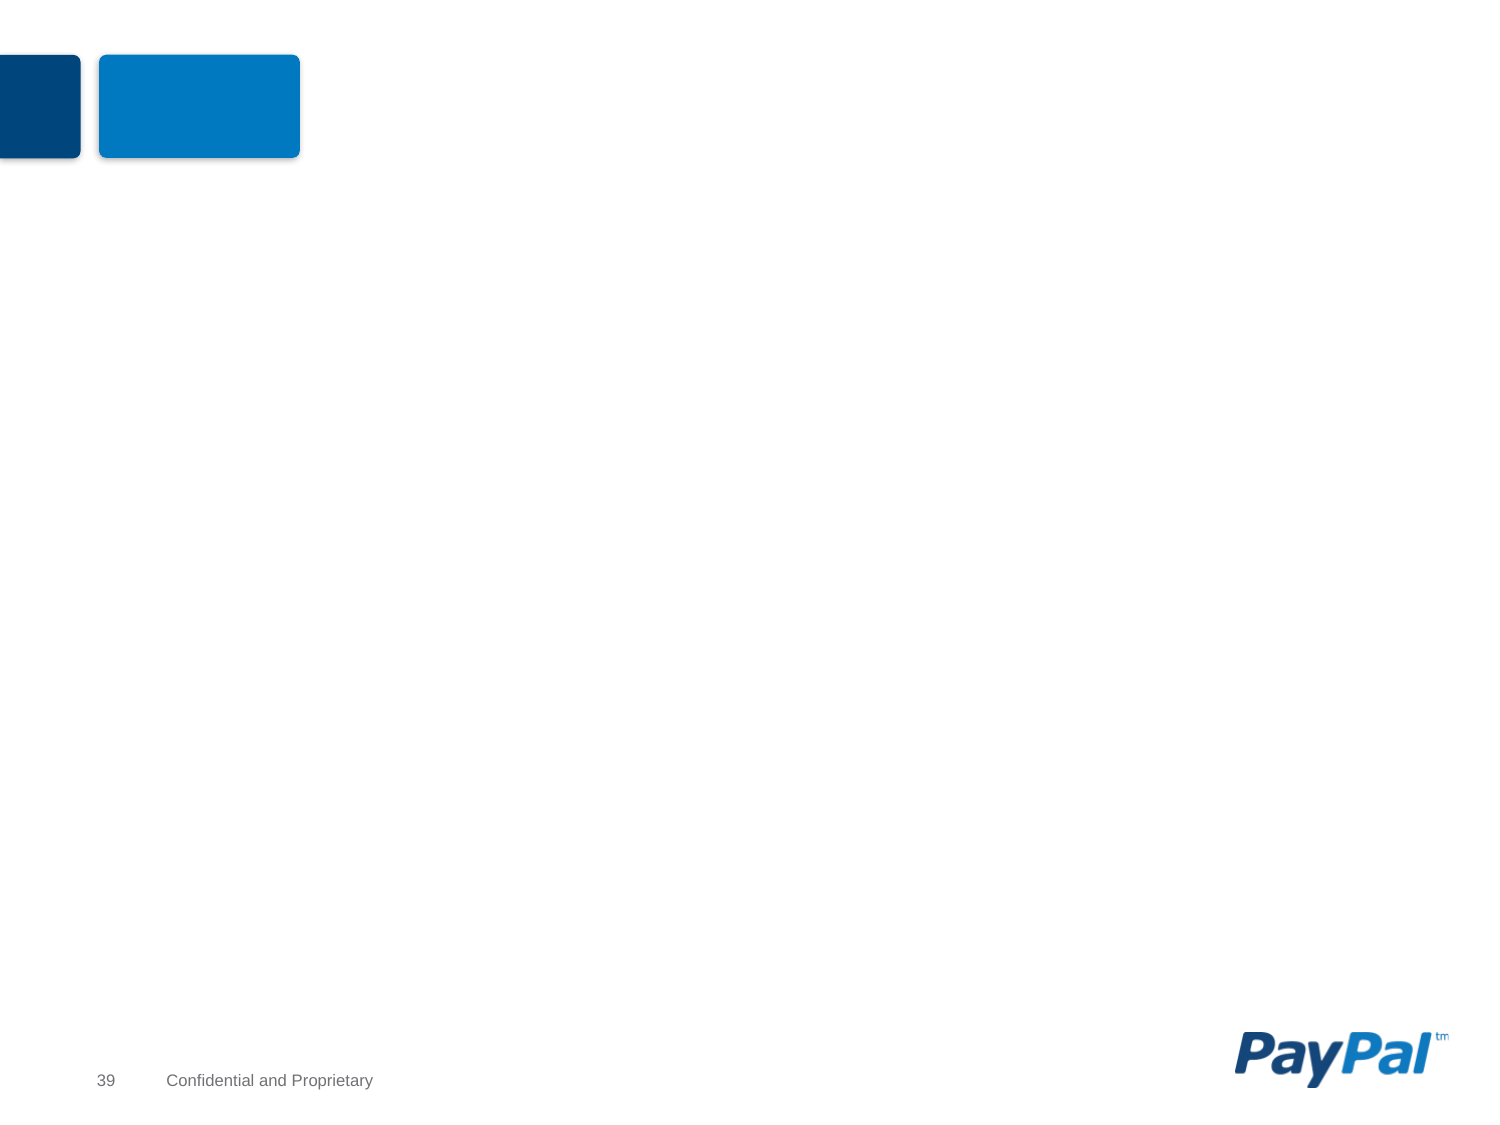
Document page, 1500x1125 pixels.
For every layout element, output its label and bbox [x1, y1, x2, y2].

picture [1235, 1032, 1449, 1088]
